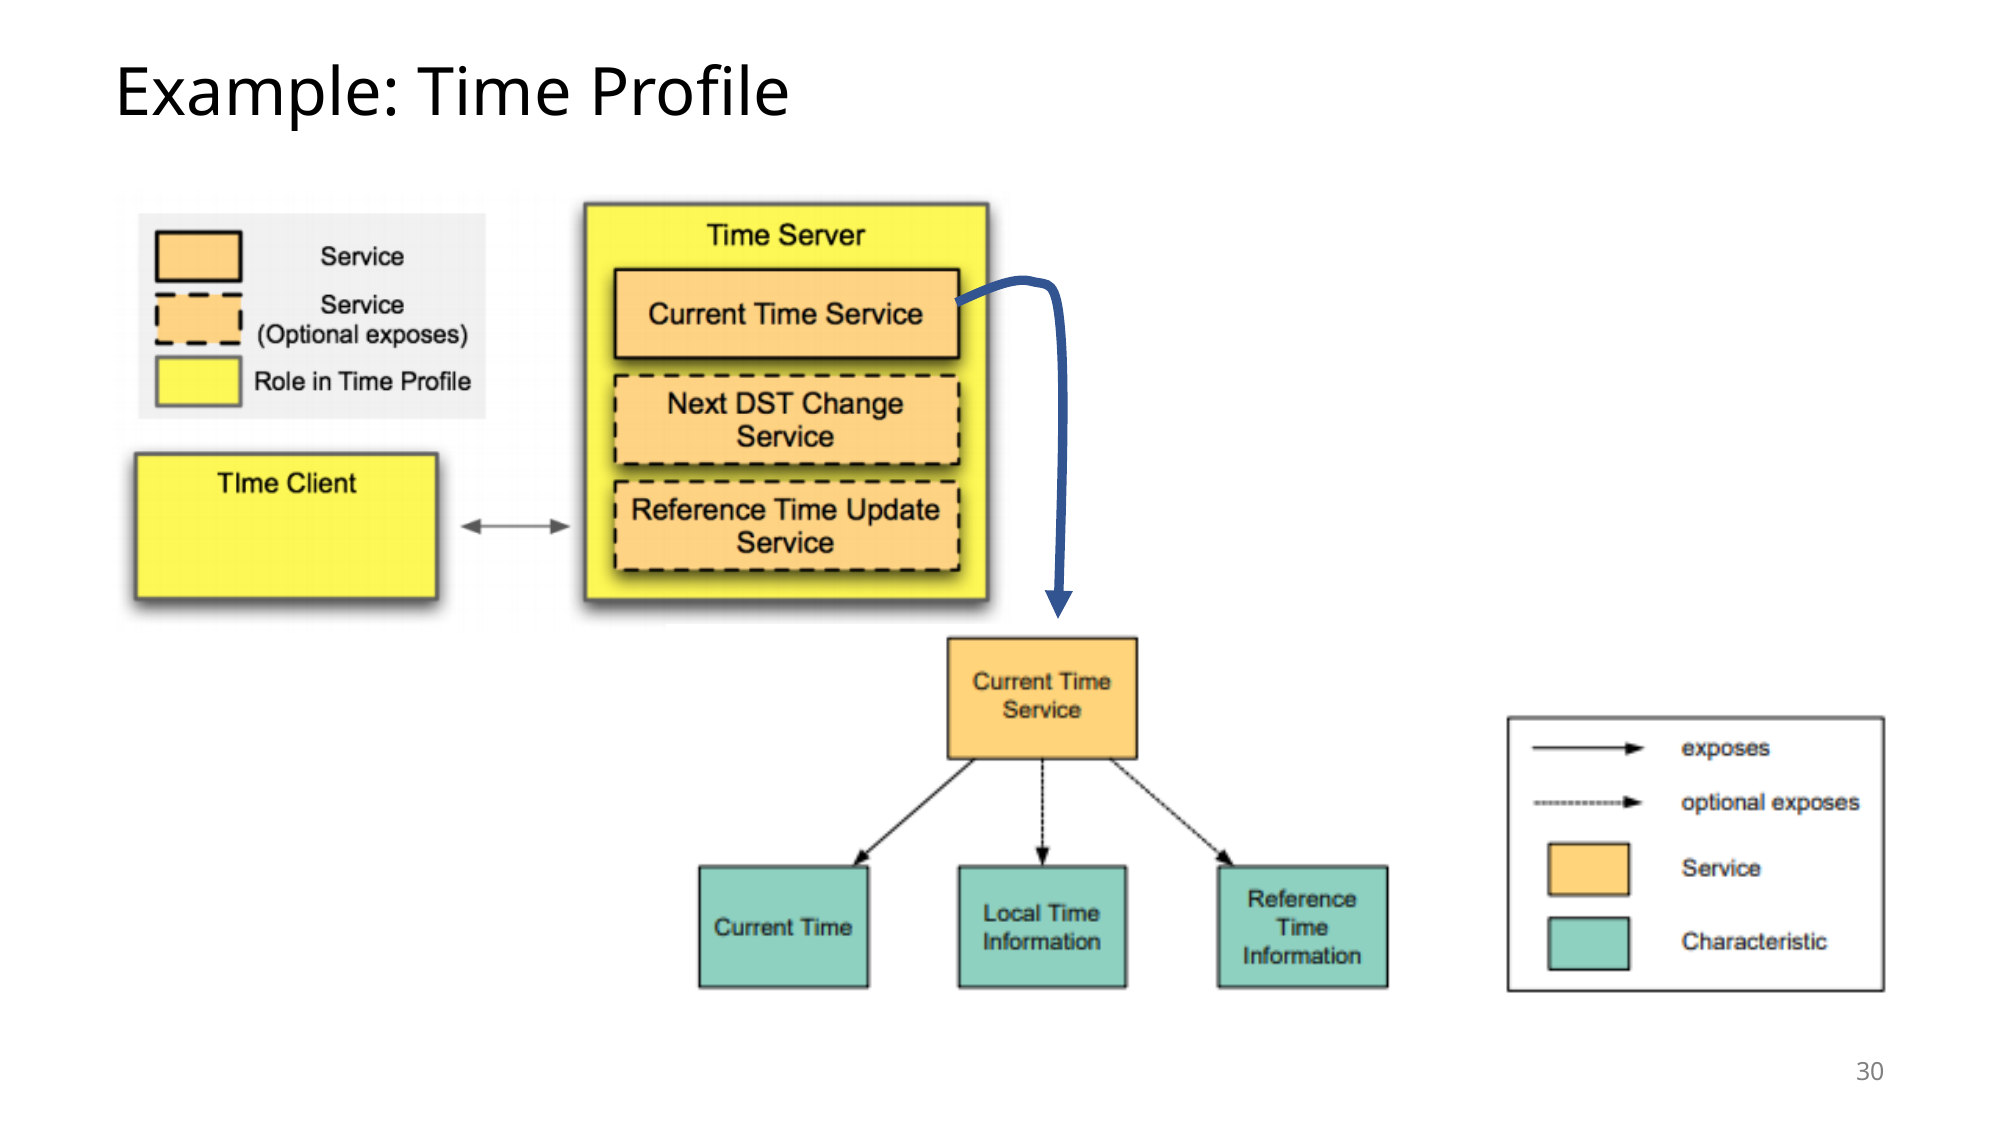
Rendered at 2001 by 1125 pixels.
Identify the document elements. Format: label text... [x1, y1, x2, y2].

slide_number 30 [1749, 1042, 1900, 1103]
picture [99, 187, 1900, 1007]
title Example: Time Profile [99, 37, 1900, 150]
text_box [1017, 279, 1065, 619]
